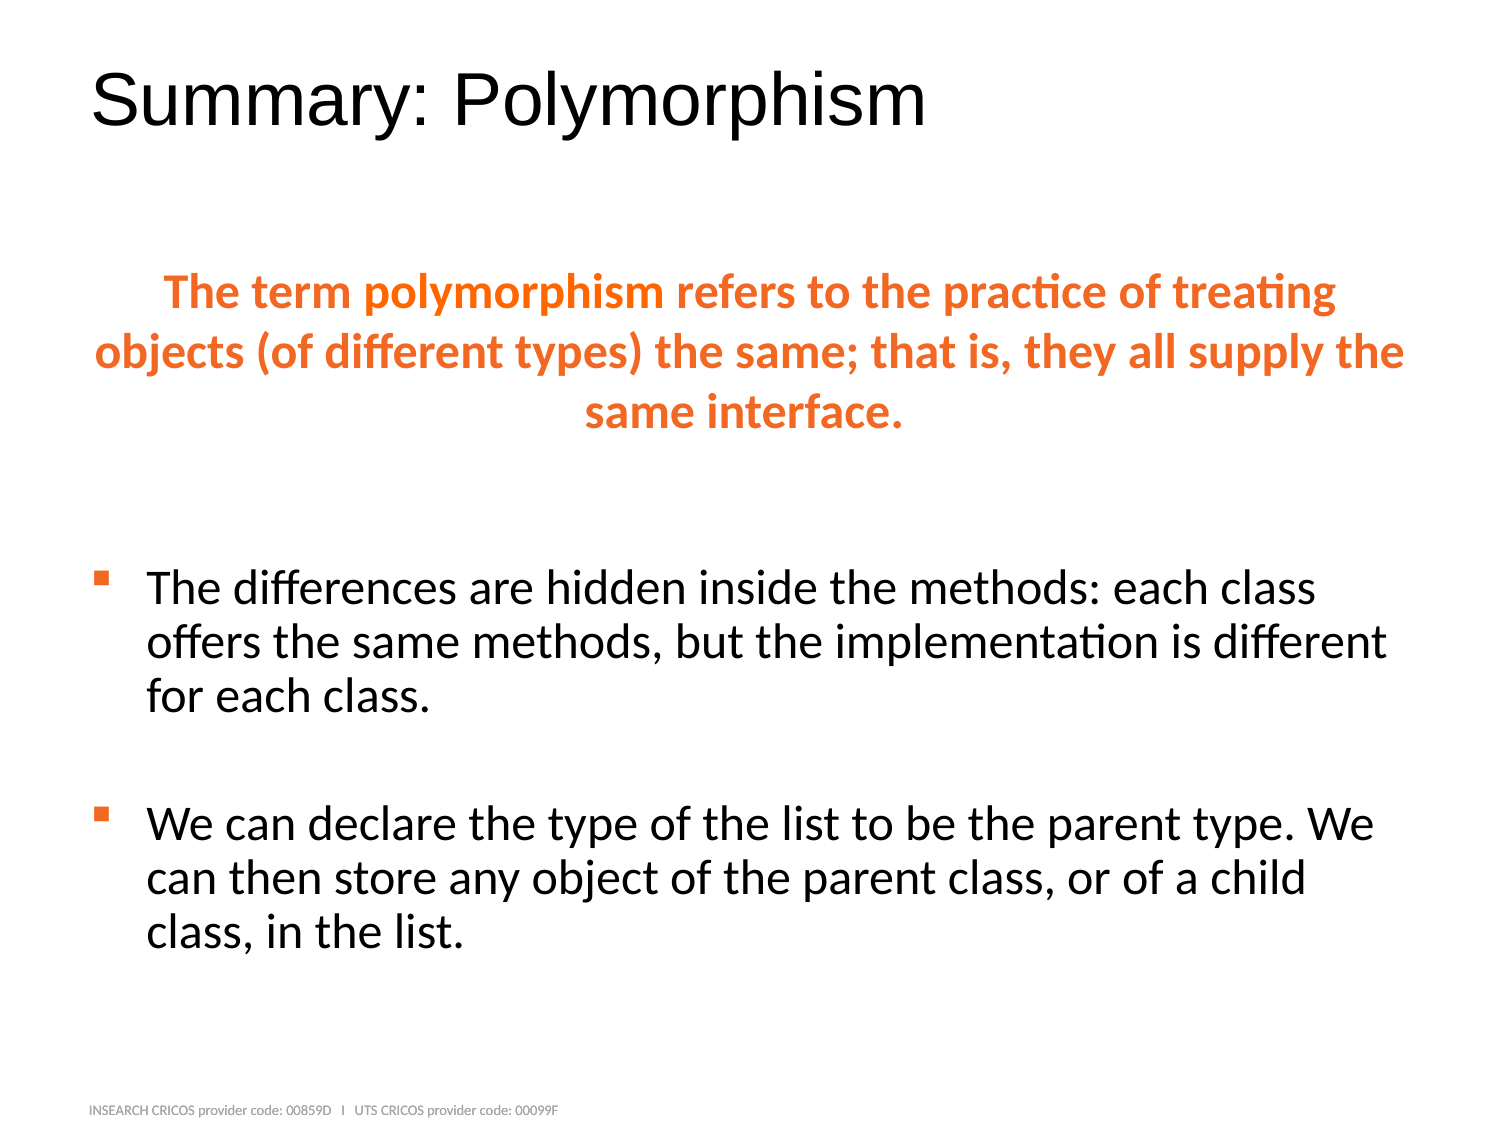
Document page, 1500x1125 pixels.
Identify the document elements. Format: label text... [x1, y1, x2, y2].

list The differences are hidden inside the methods: each class offers the same methods, but the implementation is different for each class. We can declare the type of the list to be the parent type. We can then store any object of the parent class, or of a child class, in the list. [75, 483, 1425, 1040]
title Summary: Polymorphism [75, 45, 1425, 146]
list The term polymorphism refers to the practice of treating objects (of different types) the same; that is, they all supply the same interface. [75, 250, 1425, 464]
